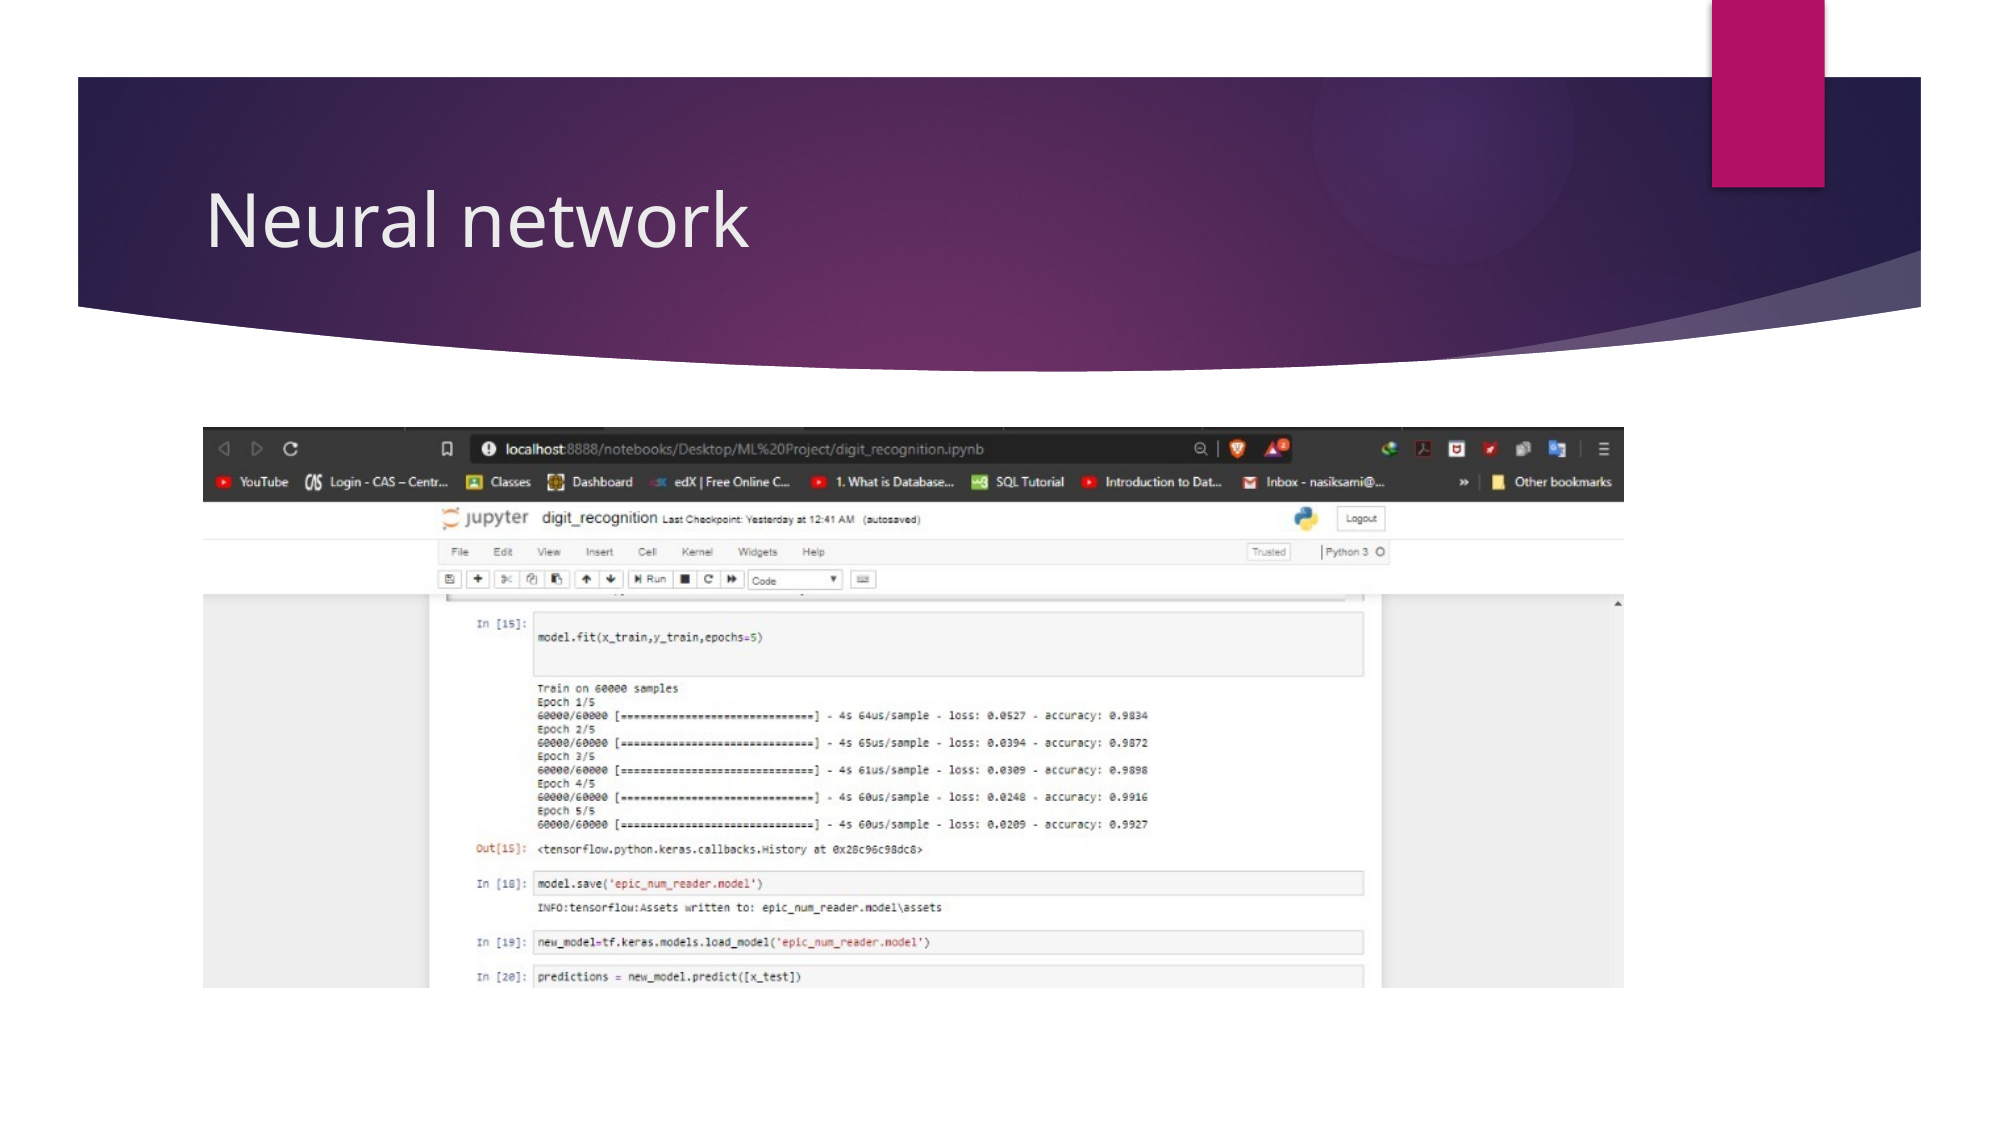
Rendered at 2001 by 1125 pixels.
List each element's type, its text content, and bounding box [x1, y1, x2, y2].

title Neural network [189, 159, 1627, 276]
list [202, 426, 1624, 988]
